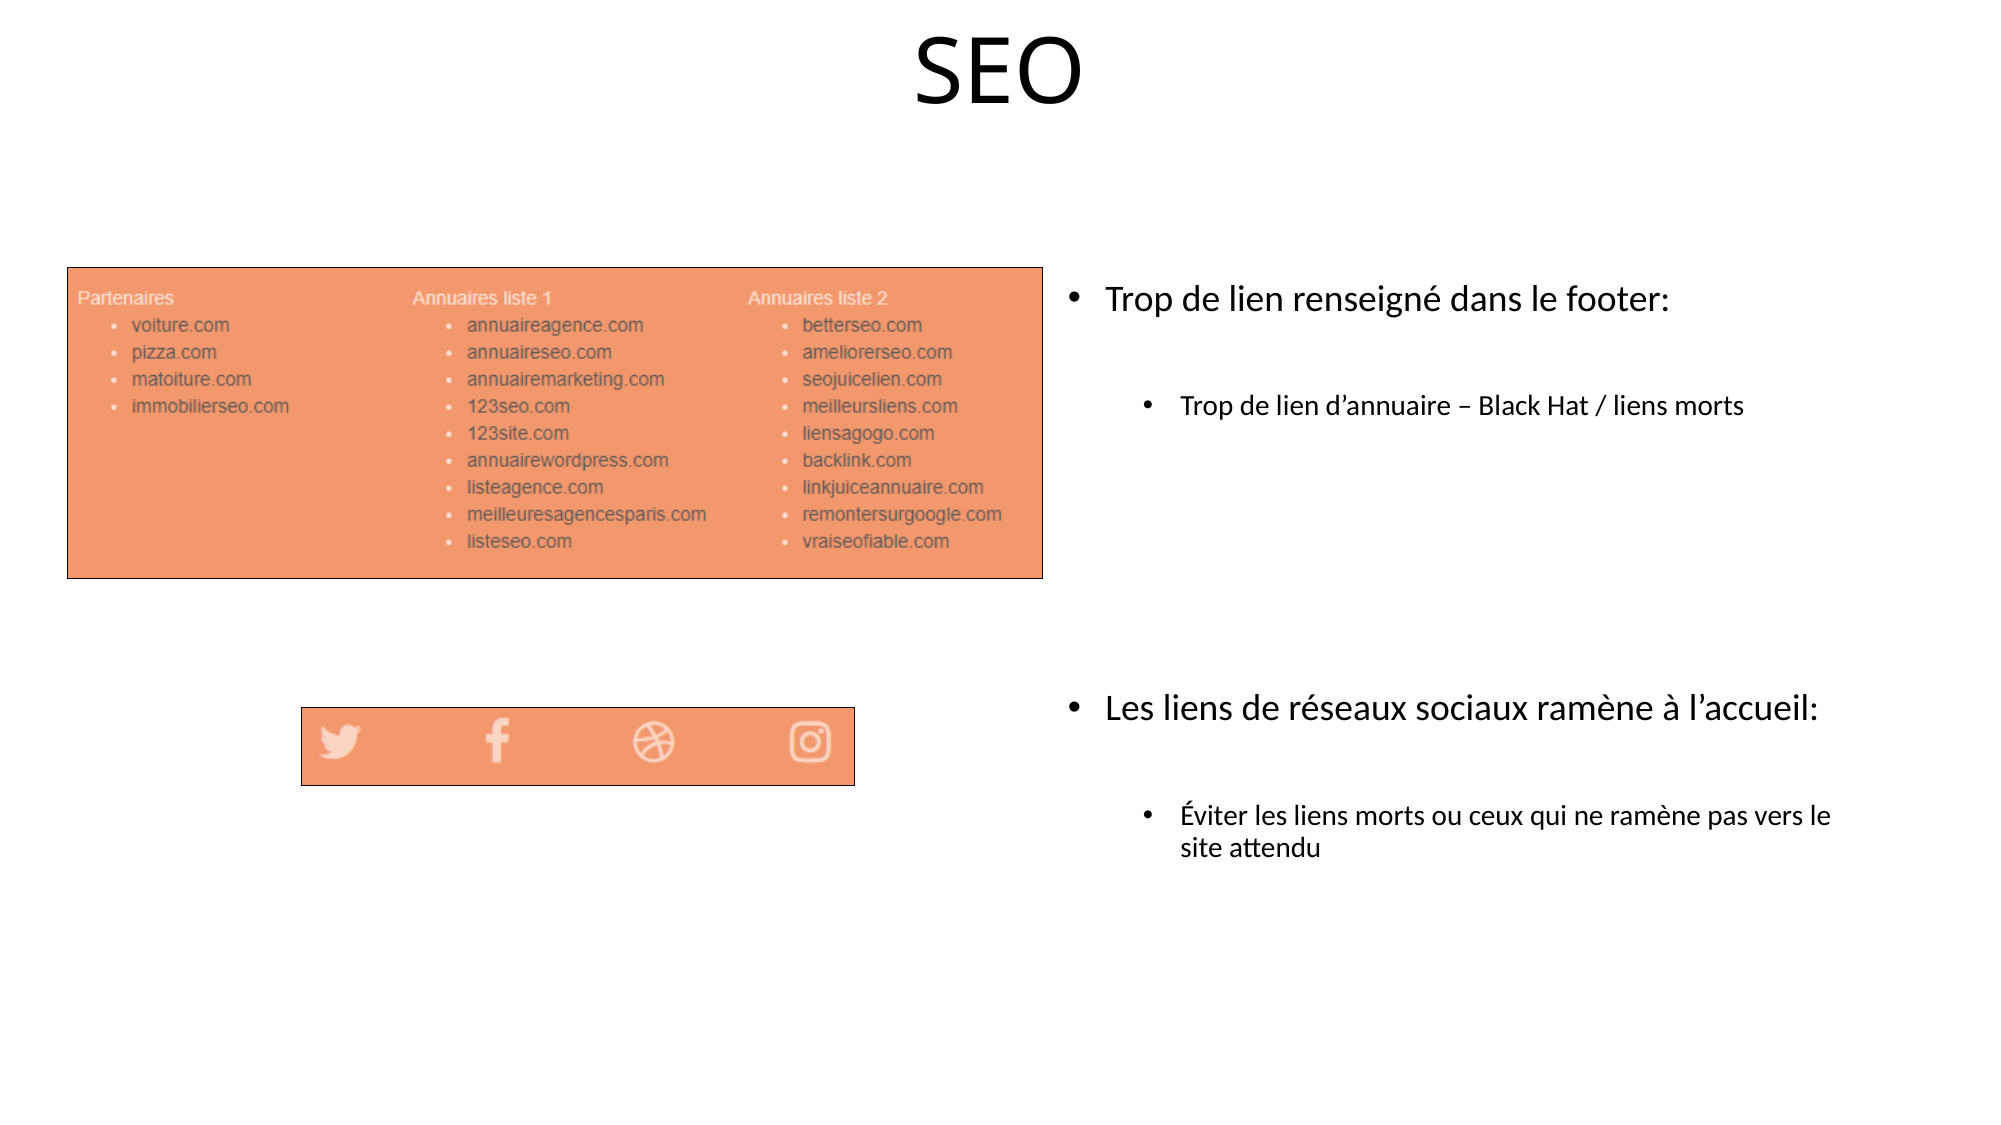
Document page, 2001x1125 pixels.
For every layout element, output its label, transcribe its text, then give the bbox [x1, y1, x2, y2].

picture [67, 267, 1043, 579]
list Trop de lien renseigné dans le footer: Trop de lien d’annuaire – Black Hat / liens morts Les liens de réseaux sociaux ramène à l’accueil: Éviter les liens morts ou ceux qui ne ramène pas vers le site attendu [1052, 144, 1863, 1014]
picture [301, 707, 855, 786]
title SEO [137, 3, 1863, 145]
